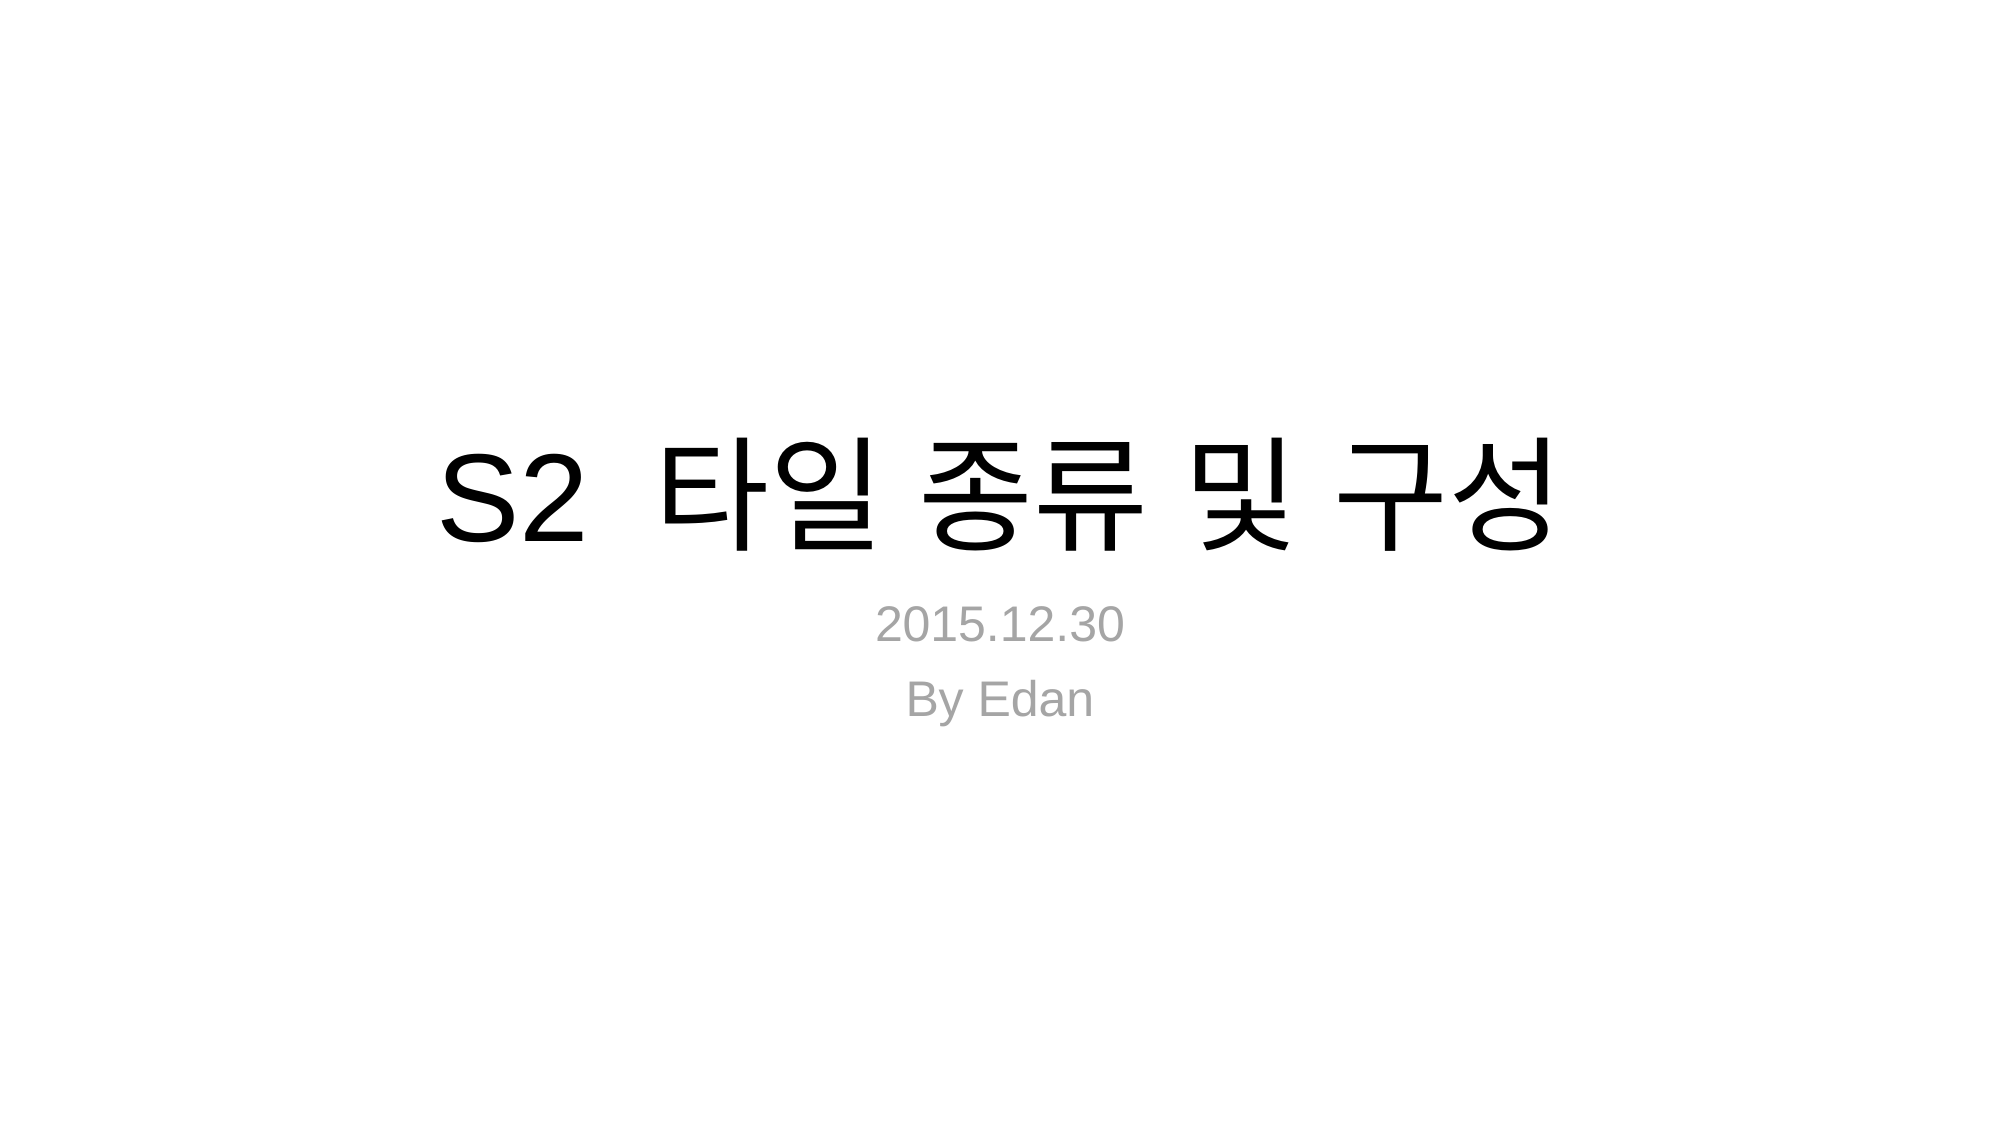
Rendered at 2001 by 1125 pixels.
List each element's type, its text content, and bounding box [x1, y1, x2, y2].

subtitle 2015.12.30 By Edan [249, 590, 1750, 863]
title S2 타일 종류 및 구성 [249, 184, 1750, 576]
